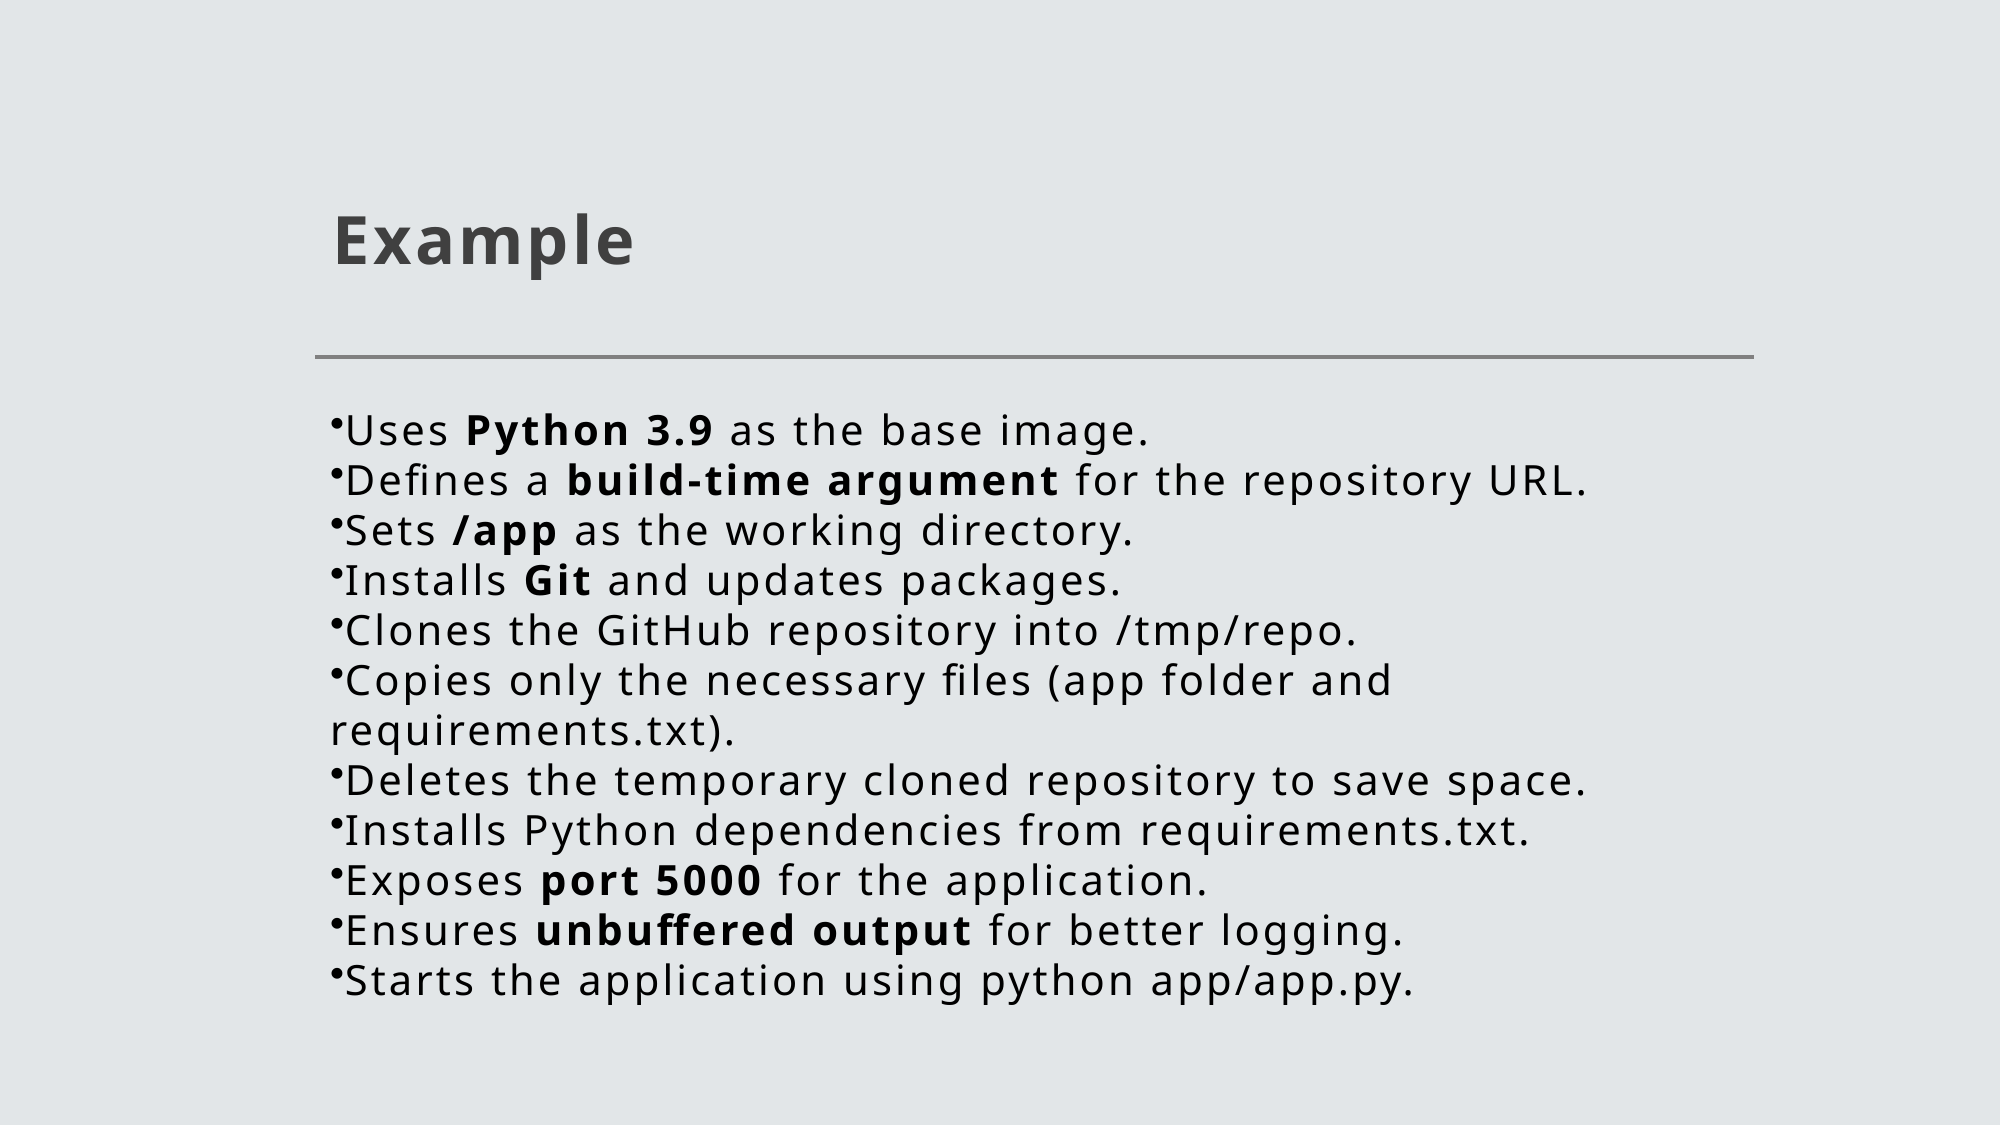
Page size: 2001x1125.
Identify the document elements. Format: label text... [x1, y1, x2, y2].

list Uses Python 3.9 as the base image. Defines a build-time argument for the repository URL. Sets /app as the working directory. Installs Git and updates packages. Clones the GitHub repository into /tmp/repo. Copies only the necessary files (app folder and requirements.txt). Deletes the temporary cloned repository to save space. Installs Python dependencies from requirements.txt. Exposes port 5000 for the application. Ensures unbuffered output for better logging. Starts the application using python app/app.py. [315, 346, 1684, 1012]
title Example [315, 72, 1754, 294]
